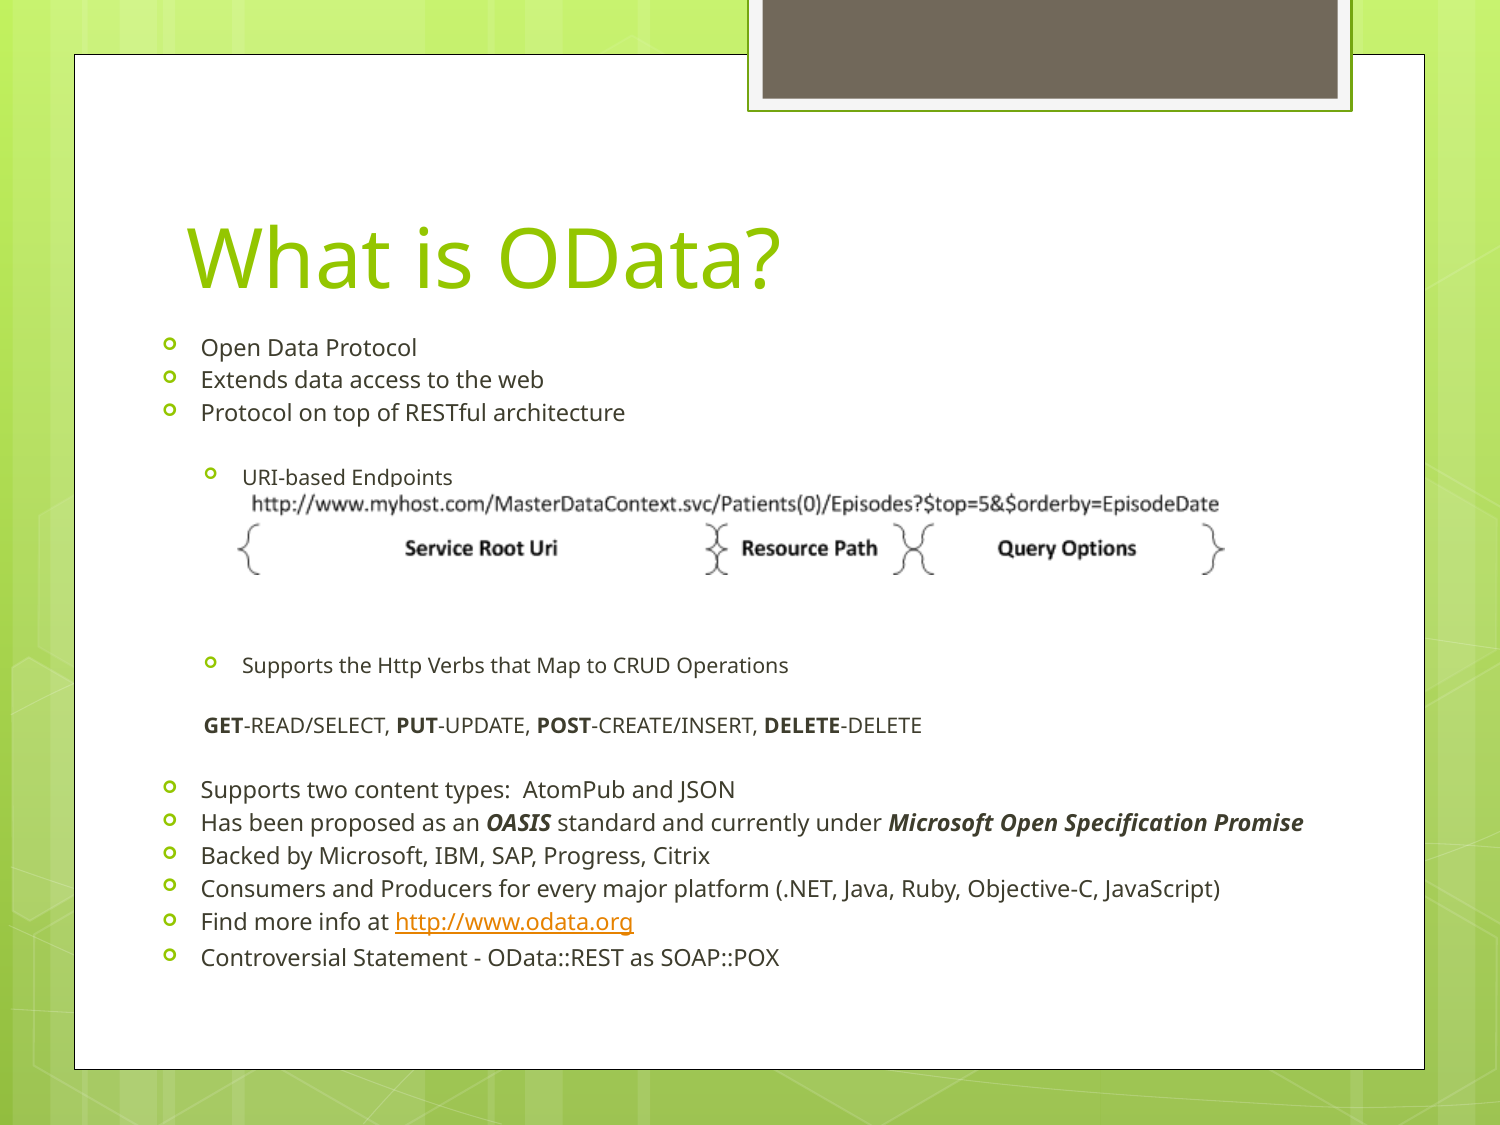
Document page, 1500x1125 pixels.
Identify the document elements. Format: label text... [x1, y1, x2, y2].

list Open Data Protocol Extends data access to the web Protocol on top of RESTful architecture URI-based Endpoints Supports the Http Verbs that Map to CRUD Operations GET-READ/SELECT, PUT-UPDATE, POST-CREATE/INSERT, DELETE-DELETE Supports two content types: AtomPub and JSON Has been proposed as an OASIS standard and currently under Microsoft Open Specification Promise Backed by Microsoft, IBM, SAP, Progress, Citrix Consumers and Producers for every major platform (.NET, Java, Ruby, Objective-C, JavaScript) Find more info at http://www.odata.org Controversial Statement - OData::REST as SOAP::POX [137, 324, 1363, 988]
title What is OData? [171, 168, 1324, 313]
picture [237, 487, 1226, 576]
